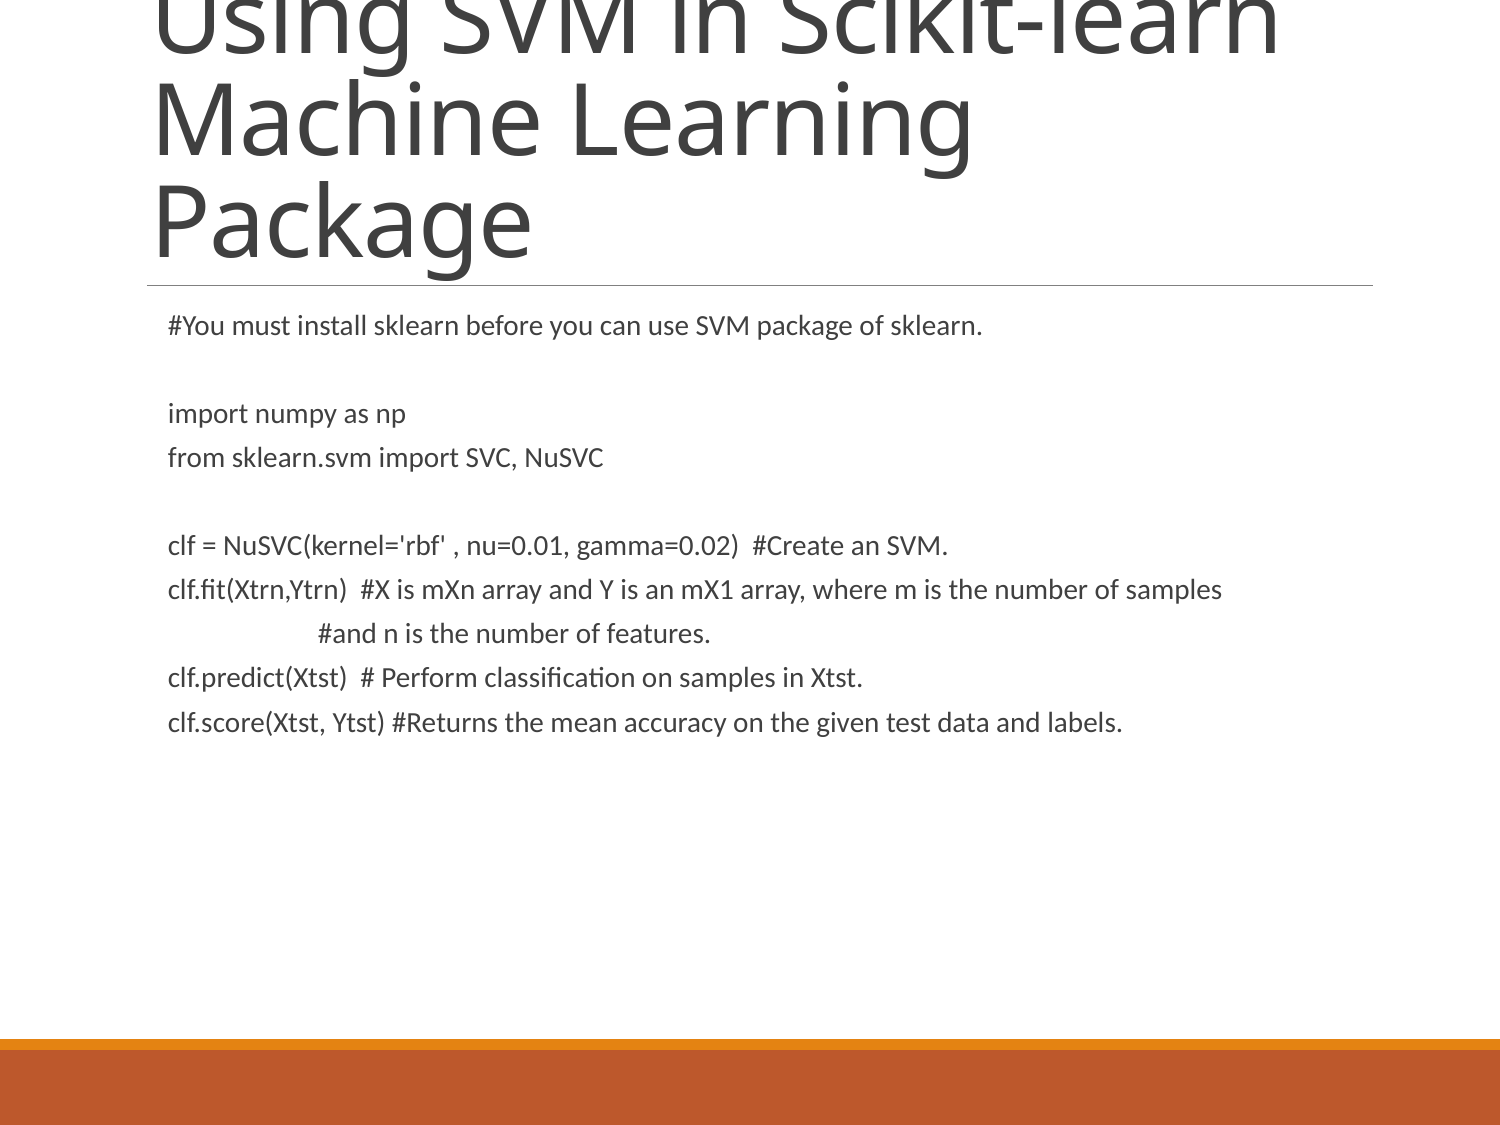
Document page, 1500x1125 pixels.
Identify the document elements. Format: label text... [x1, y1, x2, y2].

list #You must install sklearn before you can use SVM package of sklearn. import numpy as np from sklearn.svm import SVC, NuSVC clf = NuSVC(kernel='rbf' , nu=0.01, gamma=0.02) #Create an SVM. clf.fit(Xtrn,Ytrn) #X is mXn array and Y is an mX1 array, where m is the number of samples #and n is the number of features. clf.predict(Xtst) # Perform classification on samples in Xtst. clf.score(Xtst, Ytst) #Returns the mean accuracy on the given test data and labels. [135, 302, 1373, 963]
title Using SVM in Scikit-learn Machine Learning Package [135, 47, 1373, 285]
